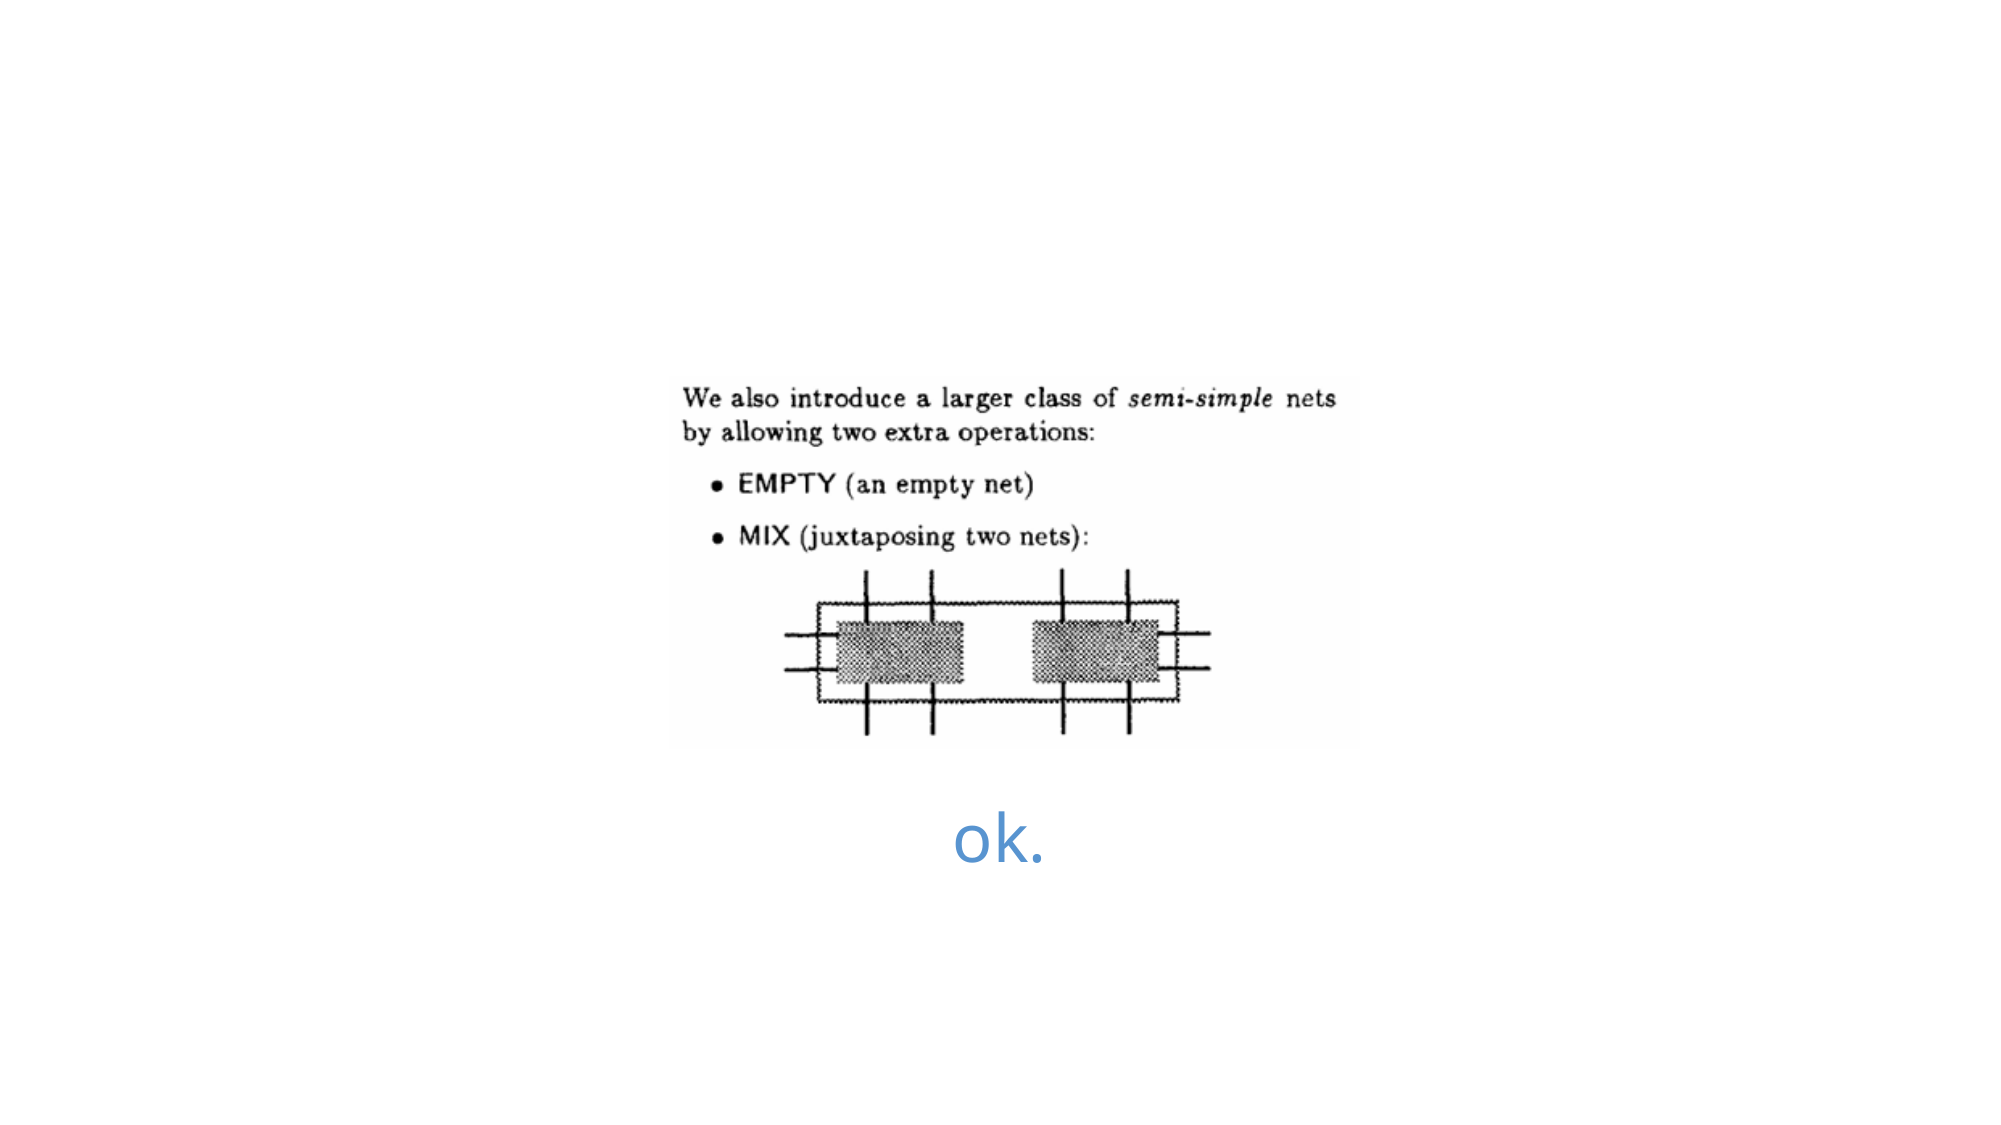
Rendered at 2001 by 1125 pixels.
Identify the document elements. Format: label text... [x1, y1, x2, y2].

picture [669, 376, 1360, 749]
text_box ok. [912, 788, 1087, 884]
